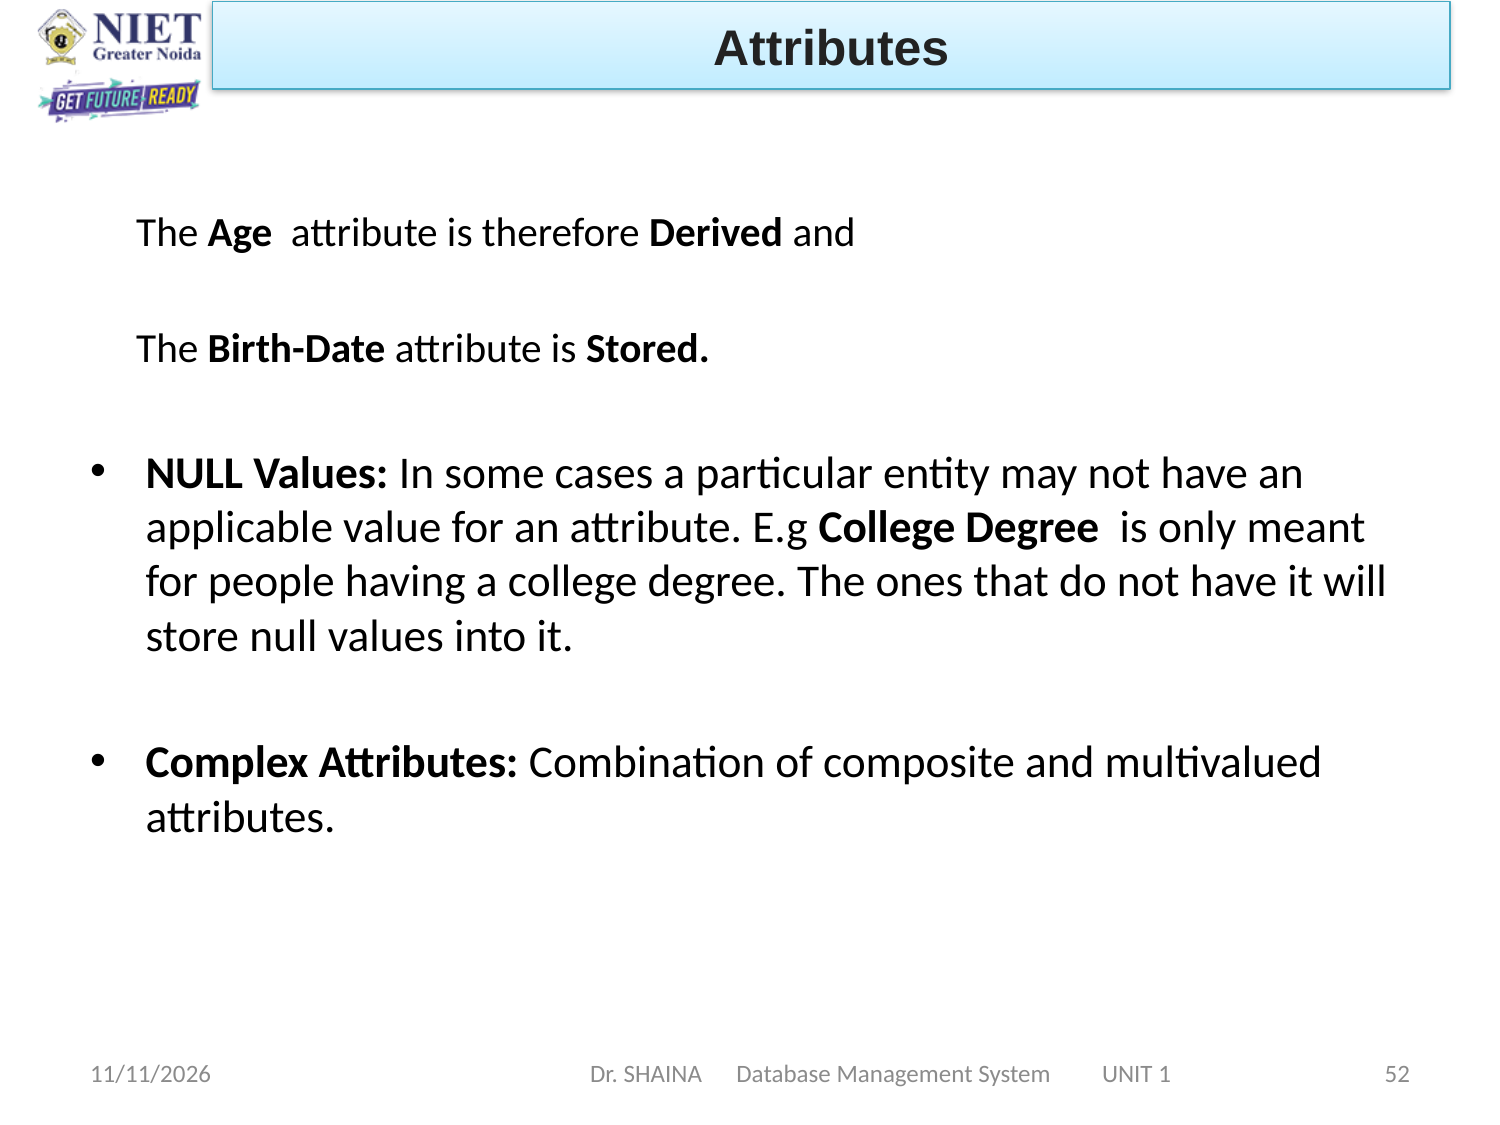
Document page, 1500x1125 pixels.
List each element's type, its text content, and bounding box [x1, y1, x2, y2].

picture [0, 0, 238, 133]
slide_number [75, 1042, 425, 1103]
list The Age attribute is therefore Derived and The Birth-Date attribute is Stored. NULL Values: In some cases a particular entity may not have an applicable value for an attribute. E.g College Degree is only meant for people having a college degree. The ones that do not have it will store null values into it. Complex Attributes: Combination of composite and multivalued attributes. [75, 135, 1425, 1005]
slide_number 52 [1074, 1042, 1425, 1103]
footer Dr. SHAINA Database Management System UNIT 1 [512, 1042, 1074, 1103]
title Attributes [240, 1, 1451, 90]
